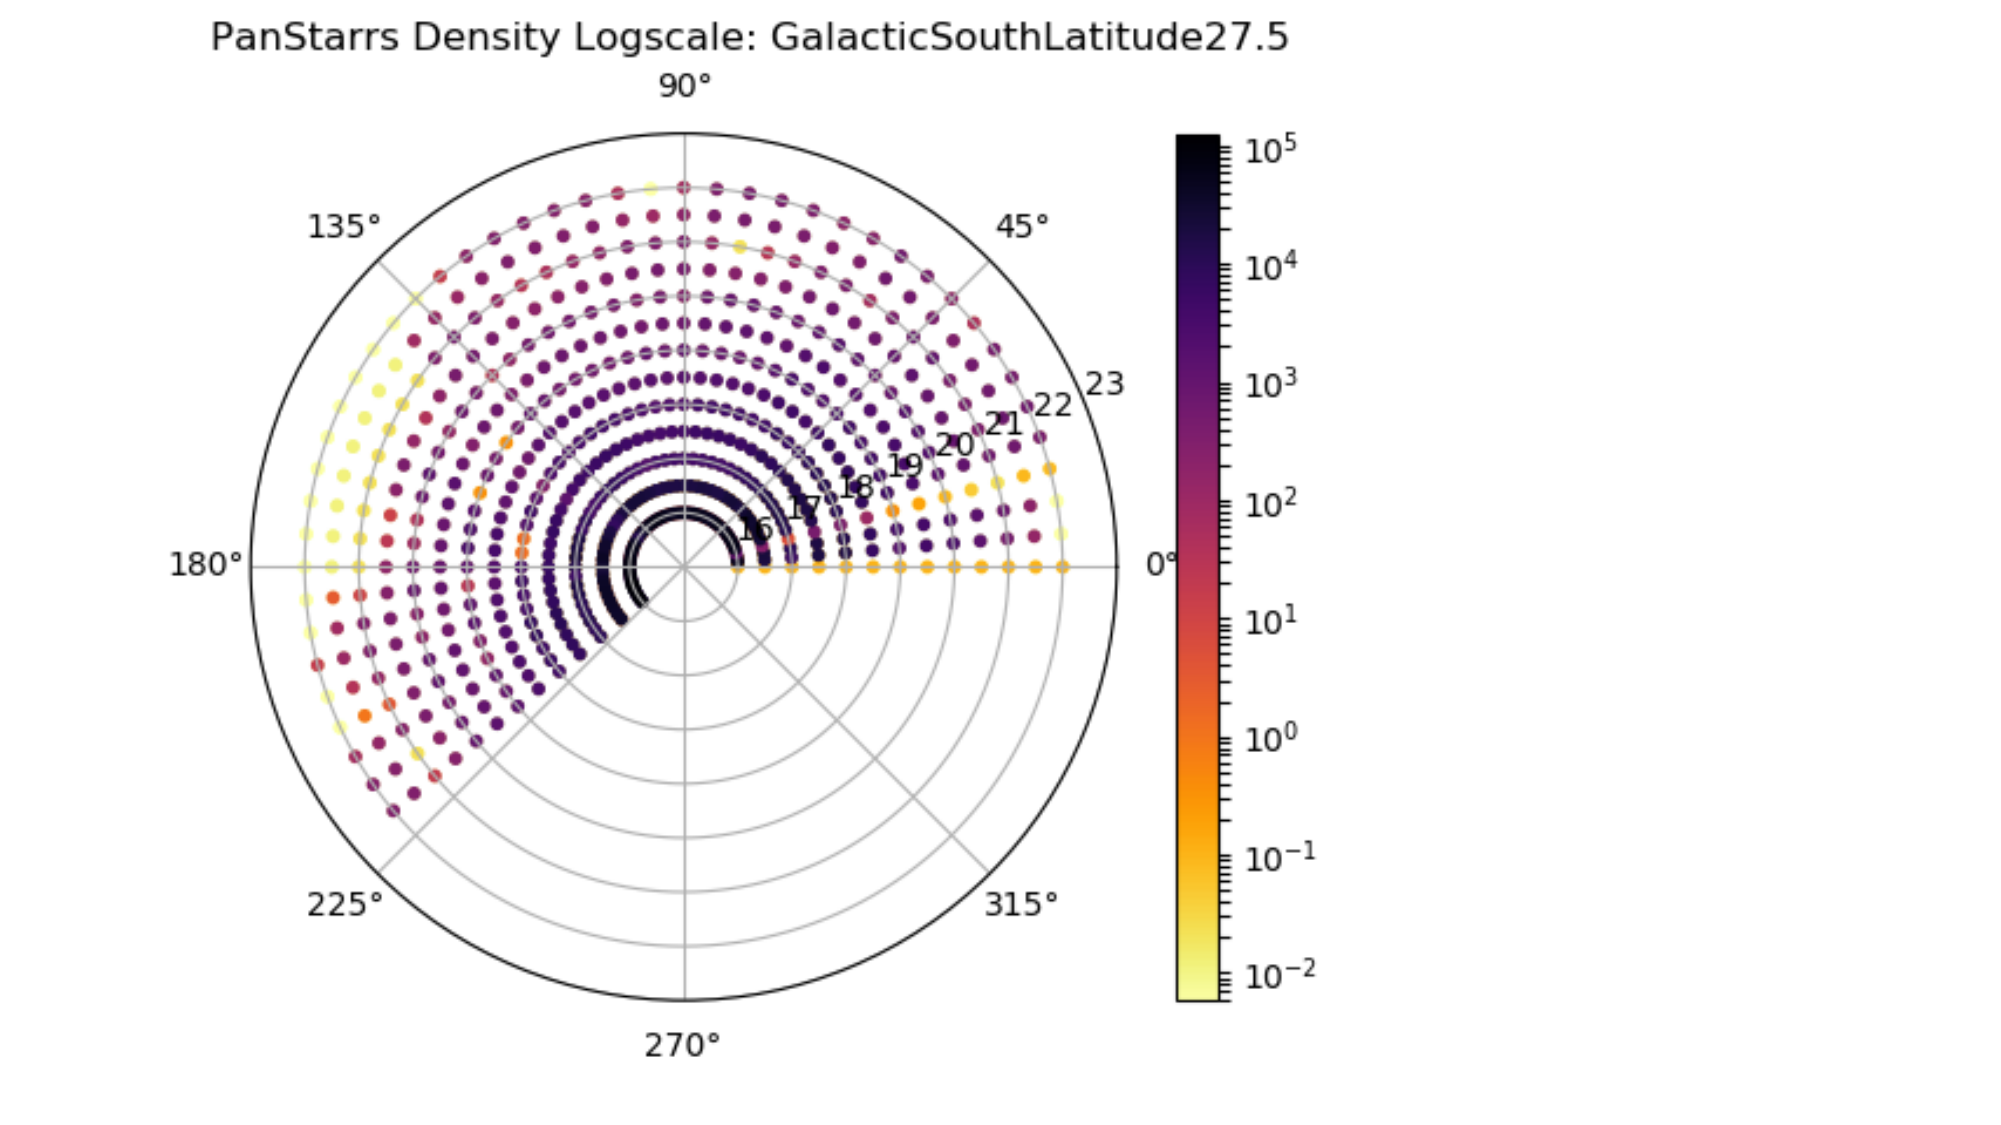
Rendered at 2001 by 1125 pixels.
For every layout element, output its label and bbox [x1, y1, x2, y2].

picture [0, 0, 1500, 1125]
